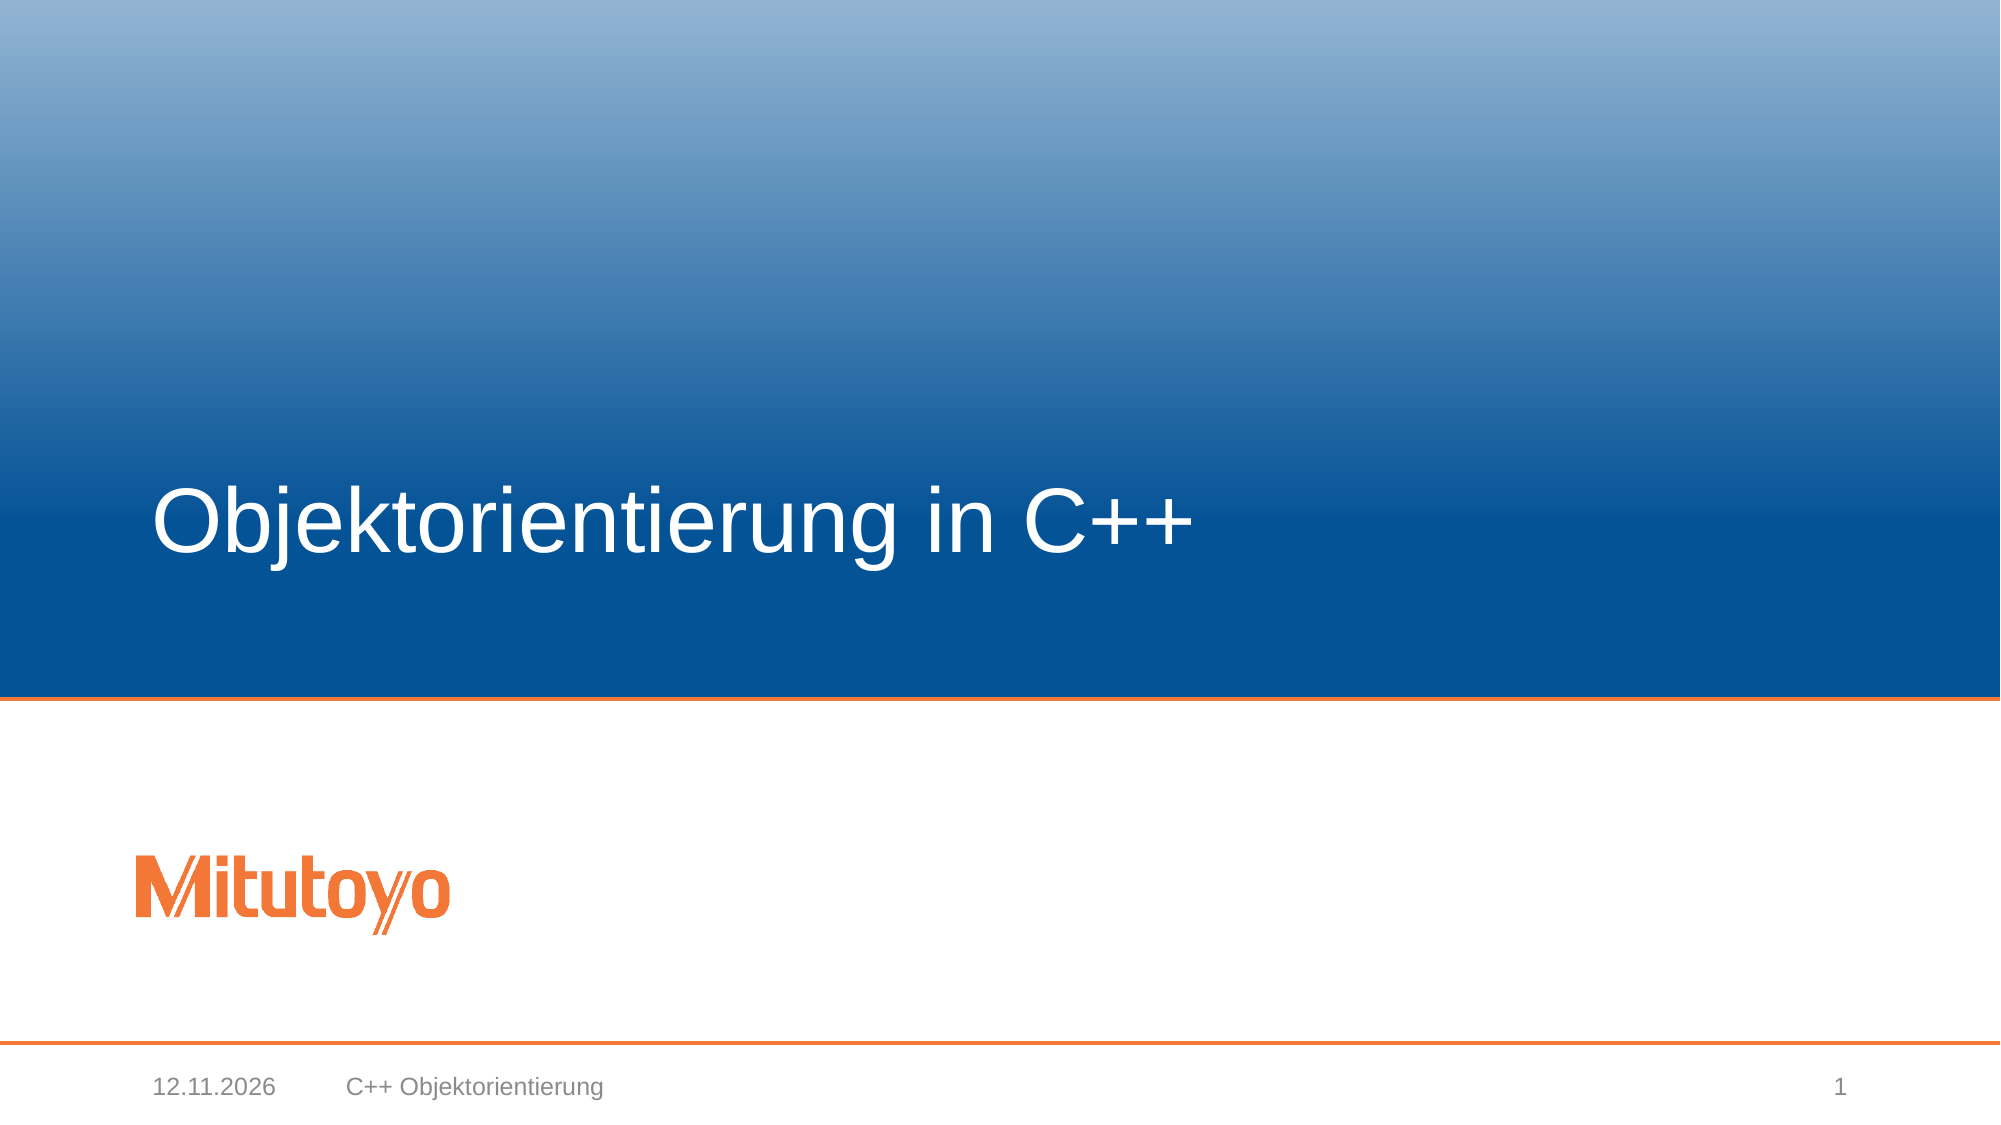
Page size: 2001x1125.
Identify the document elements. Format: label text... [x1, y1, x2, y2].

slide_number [137, 1055, 313, 1116]
slide_number 1 [1743, 1055, 1863, 1116]
footer C++ Objektorientierung [330, 1055, 1721, 1116]
title Objektorientierung in C++ [136, 188, 1863, 580]
picture [111, 836, 469, 944]
